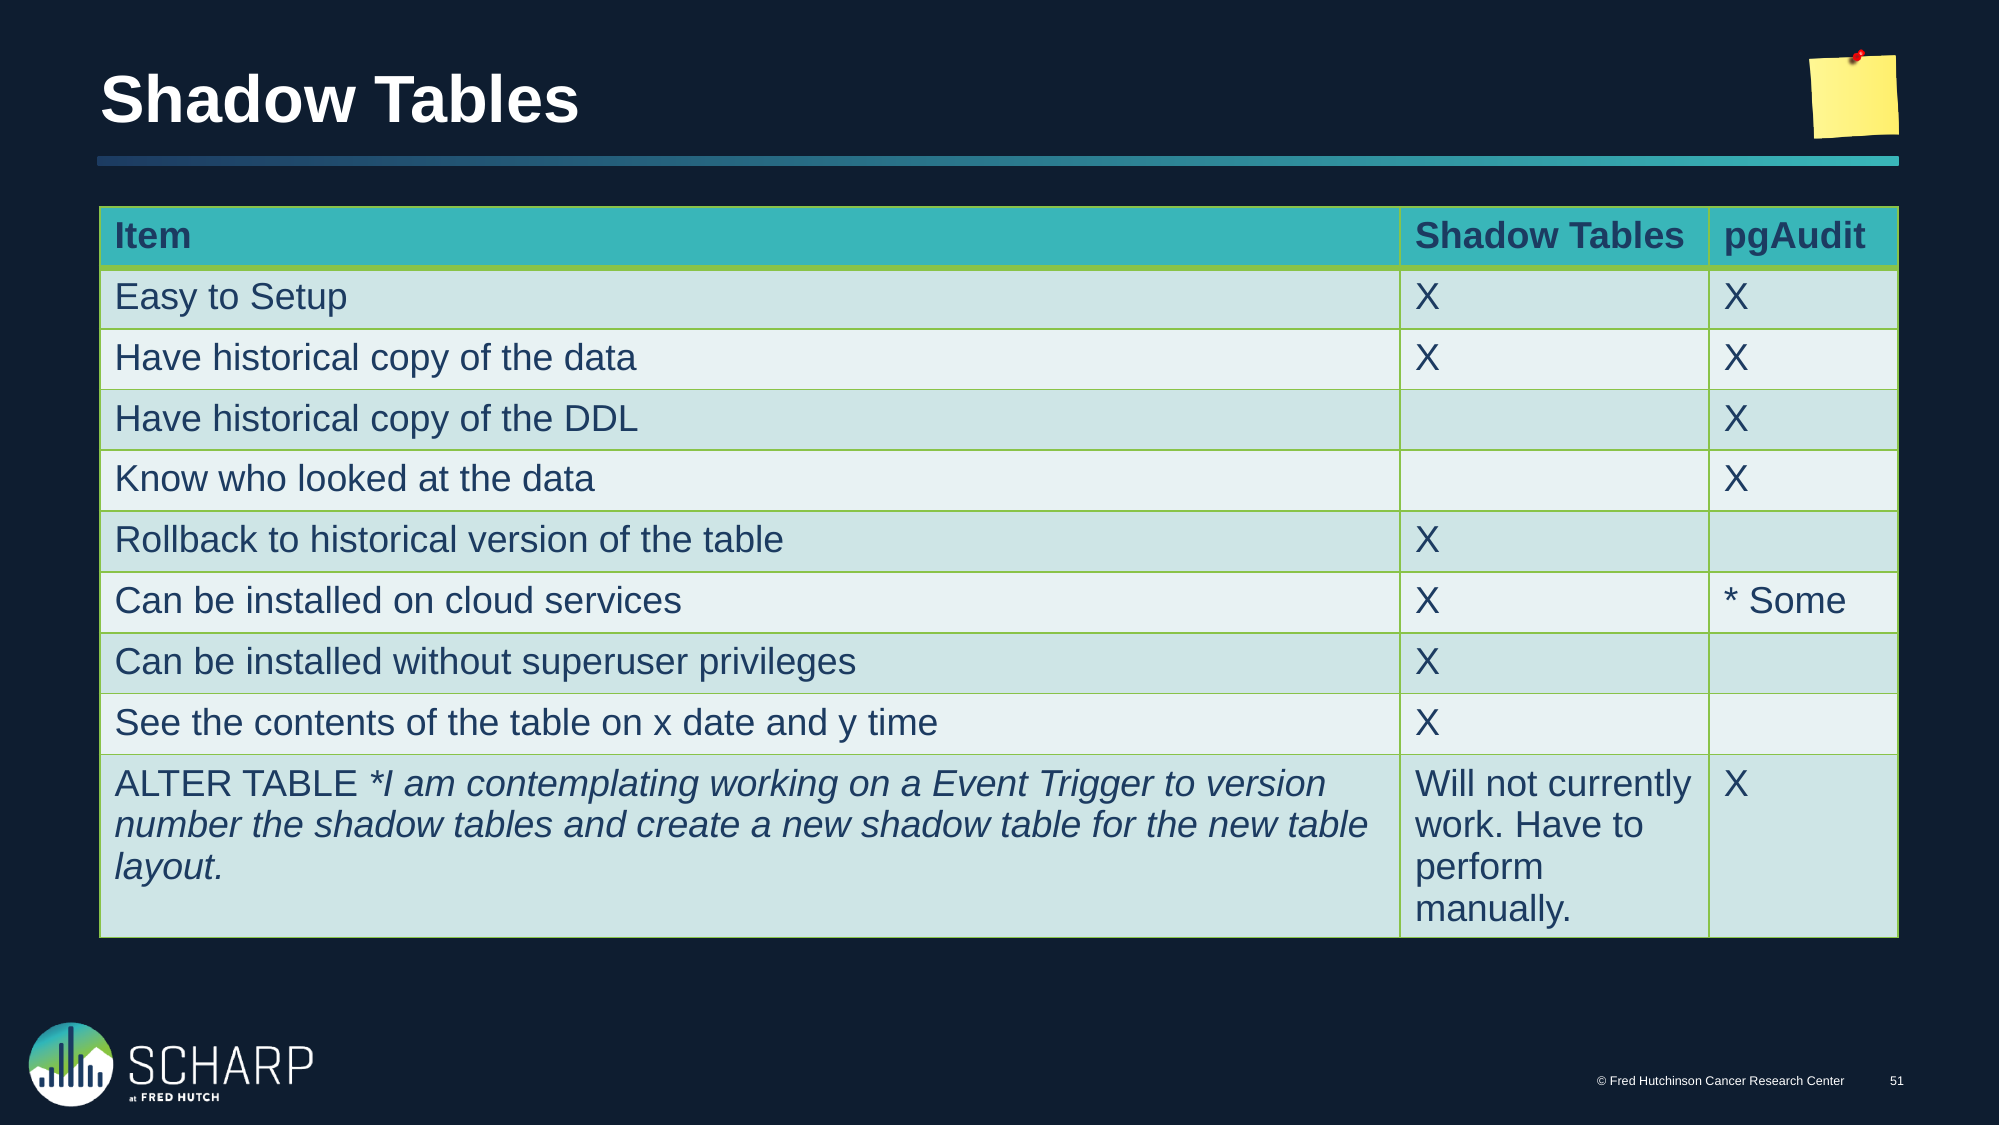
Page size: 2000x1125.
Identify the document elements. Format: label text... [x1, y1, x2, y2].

table_cell X [1401, 694, 1708, 754]
table_cell X [1401, 573, 1708, 632]
table_cell [1710, 694, 1897, 754]
table_cell Will not currently work. Have to perform manually. [1401, 755, 1708, 937]
table_cell [1710, 634, 1897, 693]
table_cell X [1401, 634, 1708, 693]
slide_number 50 [1837, 1065, 1919, 1103]
table_cell ALTER TABLE *I am contemplating working on a Event Trigger to version number the shadow tables and create a new shadow table for the new table layout. [101, 755, 1399, 937]
table_cell * Some [1710, 573, 1897, 632]
table_cell X [1401, 271, 1708, 328]
table_cell X [1710, 390, 1897, 449]
table_cell Can be installed without superuser privileges [101, 634, 1399, 693]
table_header pgAudit [1710, 208, 1897, 265]
footer © Fred Hutchinson Cancer Research Center [1288, 1065, 1837, 1103]
table_cell X [1710, 451, 1897, 510]
table_cell [1401, 451, 1708, 510]
table_cell X [1710, 330, 1897, 389]
table_cell Easy to Setup [101, 271, 1399, 328]
table_cell X [1710, 755, 1897, 937]
table_cell X [1710, 271, 1897, 328]
picture [18, 1003, 324, 1125]
table_header Item [101, 208, 1399, 265]
picture [1809, 49, 1899, 140]
table_cell [1710, 512, 1897, 571]
table_header Shadow Tables [1401, 208, 1708, 265]
table_cell Rollback to historical version of the table [101, 512, 1399, 571]
table_cell Have historical copy of the data [101, 330, 1399, 389]
table_cell Have historical copy of the DDL [101, 390, 1399, 449]
table_cell [1401, 390, 1708, 449]
table_cell Can be installed on cloud services [101, 573, 1399, 632]
table_cell X [1401, 330, 1708, 389]
title Shadow Tables [100, 23, 1899, 136]
table_cell See the contents of the table on x date and y time [101, 694, 1399, 754]
table_cell Know who looked at the data [101, 451, 1399, 510]
table_cell X [1401, 512, 1708, 571]
